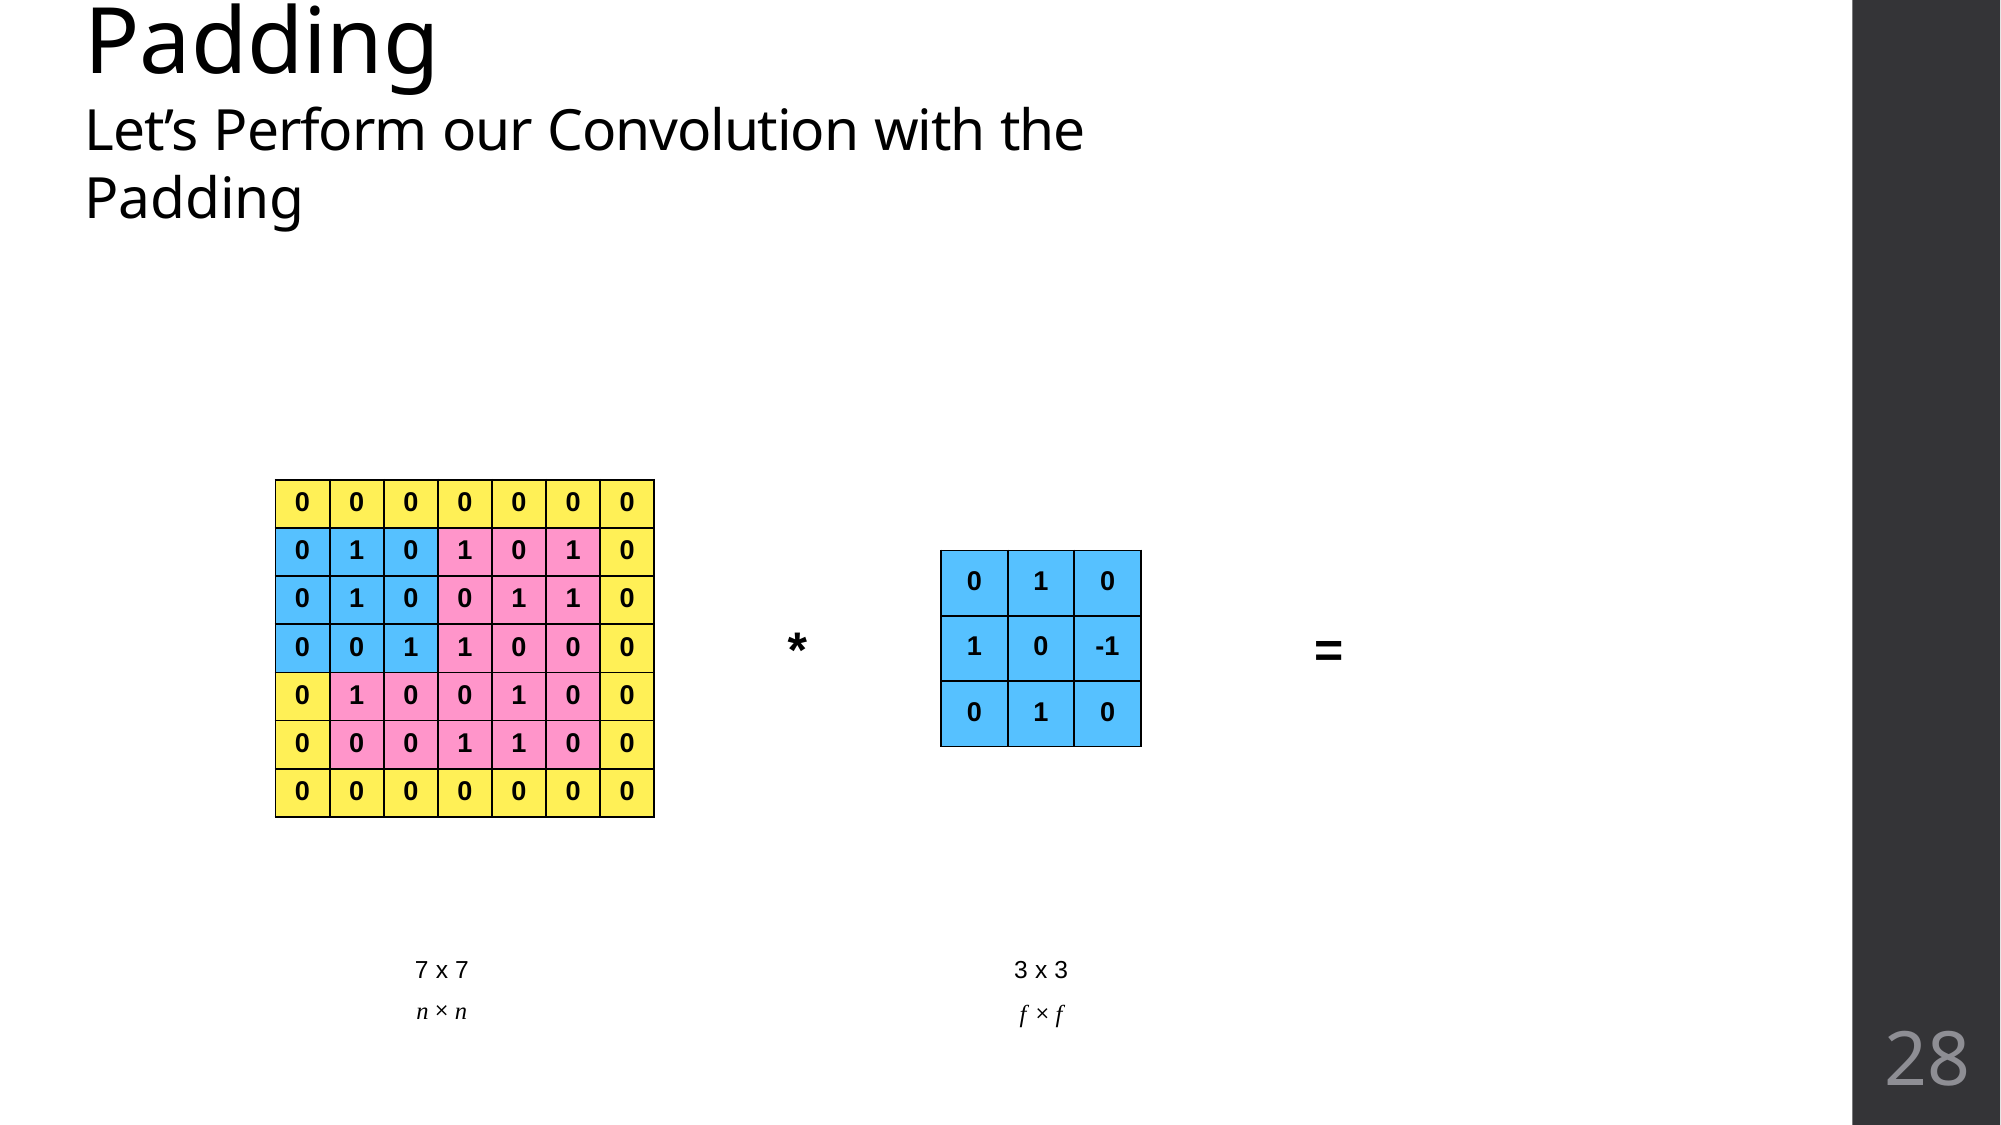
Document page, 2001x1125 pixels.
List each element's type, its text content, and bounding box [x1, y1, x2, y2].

table_cell 1 [331, 673, 383, 720]
table_cell 0 [547, 625, 599, 672]
table_cell 0 [1009, 617, 1073, 680]
text_box * [786, 616, 810, 678]
table_cell 1 [439, 625, 491, 672]
table_cell 0 [493, 625, 545, 672]
table_cell 0 [385, 529, 437, 575]
table_cell 1 [331, 529, 383, 575]
table_cell 1 [331, 577, 383, 623]
table_cell 0 [439, 770, 491, 816]
table_cell 0 [276, 770, 329, 816]
slide_number 28 [1852, 1012, 2000, 1110]
table_cell 1 [493, 673, 545, 720]
table_cell 0 [276, 625, 329, 672]
table_header 0 [385, 481, 437, 527]
table_cell 0 [276, 577, 329, 623]
text_box 7 x 7 n × n [413, 942, 471, 1025]
table_cell 0 [385, 673, 437, 720]
table_cell 1 [385, 625, 437, 672]
table_cell 0 [601, 577, 653, 623]
table_cell 0 [385, 577, 437, 623]
table_cell 1 [1009, 682, 1073, 746]
table_header 0 [331, 481, 383, 527]
table_cell 0 [493, 529, 545, 575]
table_cell 0 [439, 577, 491, 623]
table_cell 1 [547, 577, 599, 623]
table_cell 0 [601, 529, 653, 575]
table_cell 0 [547, 721, 599, 768]
text_box 3 x 3 f × f [1012, 938, 1071, 1028]
table_cell 0 [276, 721, 329, 768]
table_cell 0 [331, 625, 383, 672]
table_cell 0 [1075, 682, 1140, 746]
table_cell 0 [276, 529, 329, 575]
table_header 0 [1075, 551, 1140, 615]
table_cell -1 [1075, 617, 1140, 680]
table_cell 0 [547, 770, 599, 816]
table_header 0 [493, 481, 545, 527]
table_cell 1 [439, 721, 491, 768]
table_cell 1 [493, 721, 545, 768]
table_cell 1 [942, 617, 1007, 680]
table_header 1 [1009, 551, 1073, 615]
table_cell 0 [331, 721, 383, 768]
table_header 0 [439, 481, 491, 527]
table_cell 0 [601, 770, 653, 816]
table_header 0 [276, 481, 329, 527]
text_box = [1312, 616, 1346, 678]
table_header 0 [601, 481, 653, 527]
table_cell 1 [547, 529, 599, 575]
table_cell 1 [493, 577, 545, 623]
title Padding Let’s Perform our Convolution with the Padding [83, 0, 1130, 231]
table_cell 1 [439, 529, 491, 575]
table_header 0 [547, 481, 599, 527]
table_cell 0 [547, 673, 599, 720]
table_cell 0 [601, 721, 653, 768]
table_cell 0 [439, 673, 491, 720]
table_cell 0 [276, 673, 329, 720]
table_cell 0 [385, 721, 437, 768]
table_cell 0 [493, 770, 545, 816]
table_cell 0 [385, 770, 437, 816]
table_cell 0 [331, 770, 383, 816]
table_header 0 [942, 551, 1007, 615]
table_cell 0 [601, 625, 653, 672]
table_cell 0 [942, 682, 1007, 746]
table_cell 0 [601, 673, 653, 720]
